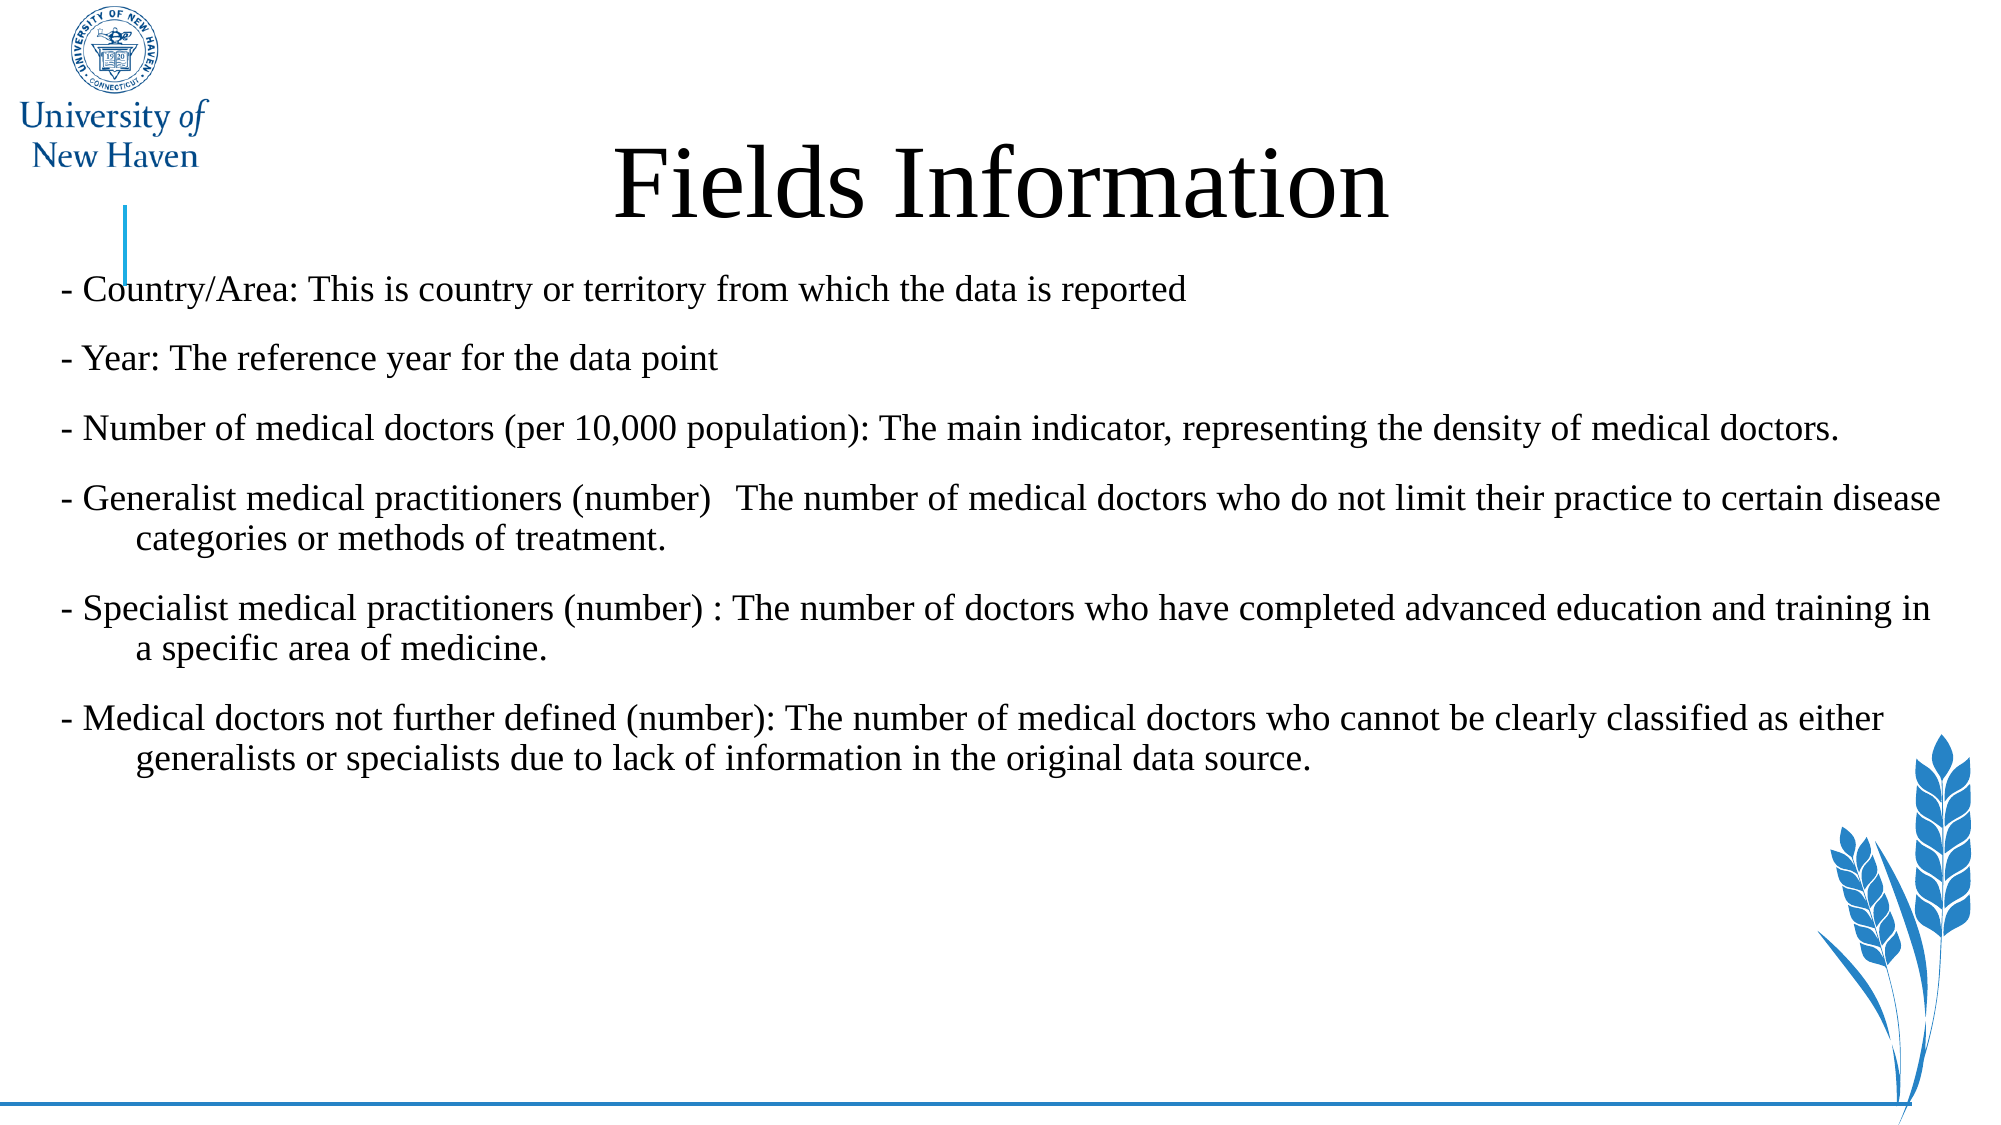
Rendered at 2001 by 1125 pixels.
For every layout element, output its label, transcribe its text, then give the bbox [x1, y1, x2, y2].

list Fields Information - Country/Area: This is country or territory from which the data is reported - Year: The reference year for the data point - Number of medical doctors (per 10,000 population): The main indicator, representing the density of medical doctors. - Generalist medical practitioners (number) The number of medical doctors who do not limit their practice to certain disease categories or methods of treatment. - Specialist medical practitioners (number) : The number of doctors who have completed advanced education and training in a specific area of medicine. - Medical doctors not further defined (number): The number of medical doctors who cannot be clearly classified as either generalists or specialists due to lack of information in the original data source. [53, 55, 1952, 1001]
picture [0, 0, 223, 206]
